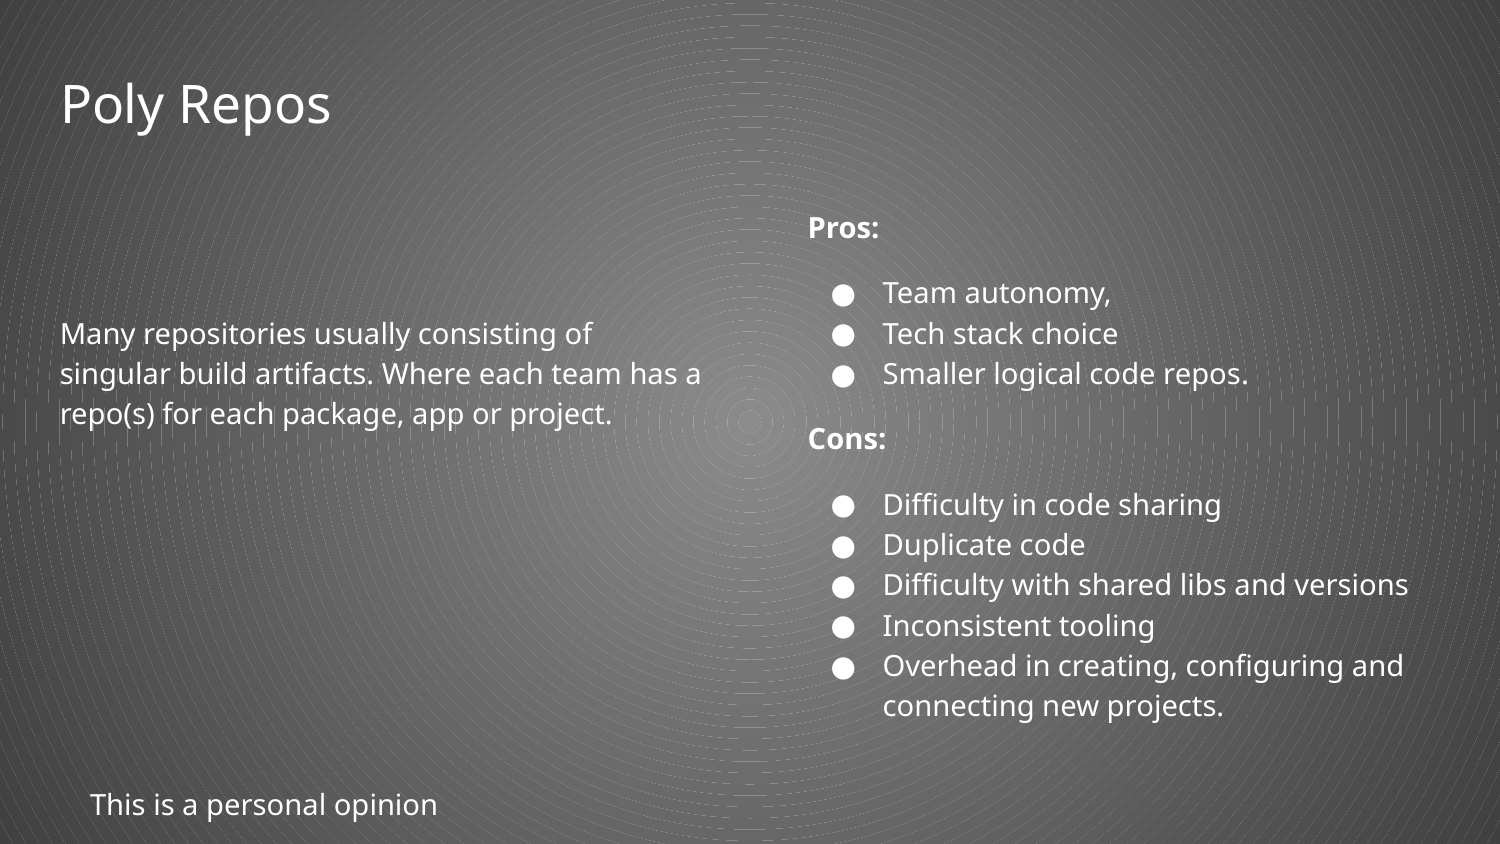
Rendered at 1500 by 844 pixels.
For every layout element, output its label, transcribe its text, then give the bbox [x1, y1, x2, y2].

text_box This is a personal opinion [74, 771, 1233, 820]
title Poly Repos [44, 56, 1443, 150]
list Pros: Team autonomy, Tech stack choice Smaller logical code repos. Cons: Difficulty in code sharing Duplicate code Difficulty with shared libs and versions Inconsistent tooling Overhead in creating, configuring and connecting new projects. [792, 189, 1449, 750]
text_box Many repositories usually consisting of singular build artifacts. Where each team has a repo(s) for each package, app or project. [44, 295, 724, 644]
